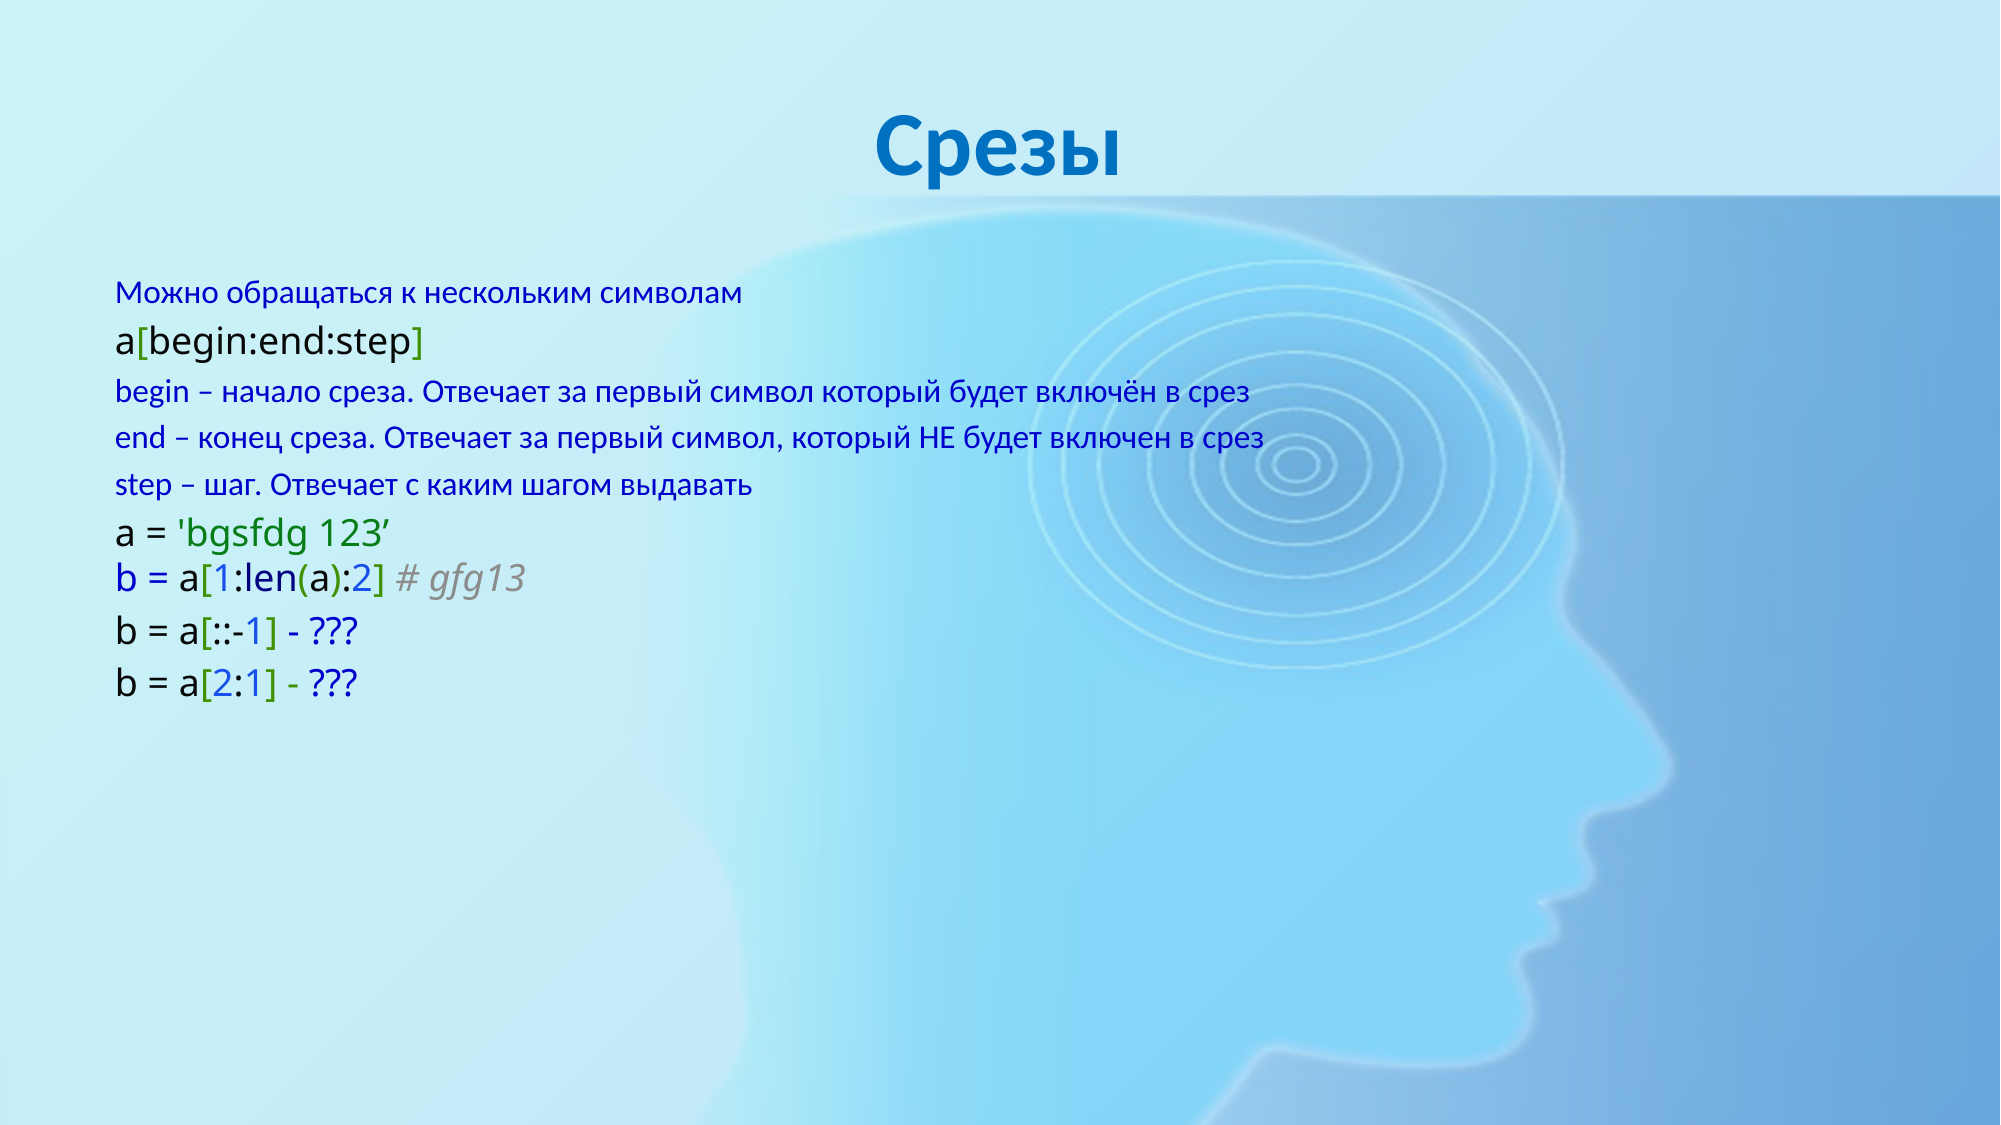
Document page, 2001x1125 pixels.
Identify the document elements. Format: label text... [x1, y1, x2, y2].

title Срезы [99, 45, 1900, 233]
picture [0, 0, 2000, 1125]
list Можно обращаться к нескольким символам a[begin:end:step] begin – начало среза. Отвечает за первый символ который будет включён в срез end – конец среза. Отвечает за первый символ, который НЕ будет включен в срез step – шаг. Отвечает с каким шагом выдавать a = 'bgsfdg 123’ b = a[1:len(a):2] # gfg13 b = a[::-1] - ??? b = a[2:1] - ??? [99, 262, 1900, 1005]
